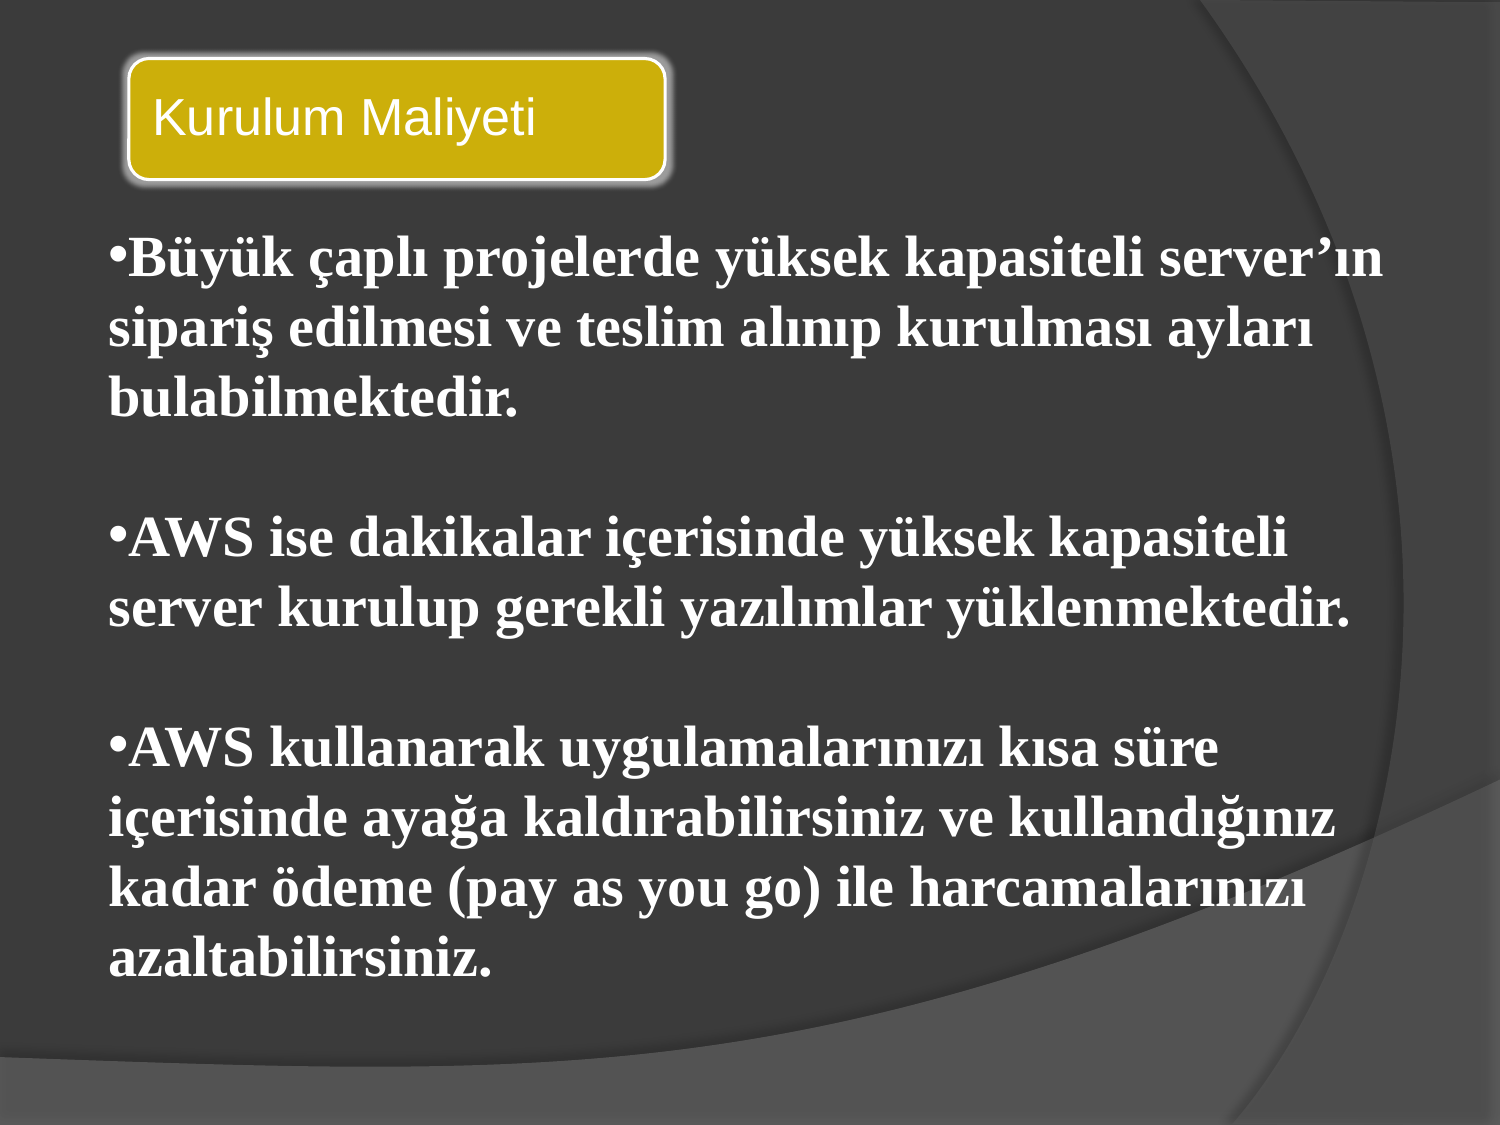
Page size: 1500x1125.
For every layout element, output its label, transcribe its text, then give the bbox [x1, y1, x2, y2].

text_box Büyük çaplı projelerde yüksek kapasiteli server’ın sipariş edilmesi ve teslim alınıp kurulması ayları bulabilmektedir. AWS ise dakikalar içerisinde yüksek kapasiteli server kurulup gerekli yazılımlar yüklenmektedir. AWS kullanarak uygulamalarınızı kısa süre içerisinde ayağa kaldırabilirsiniz ve kullandığınız kadar ödeme (pay as you go) ile harcamalarınızı azaltabilirsiniz. [93, 210, 1407, 1125]
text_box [128, 58, 666, 180]
